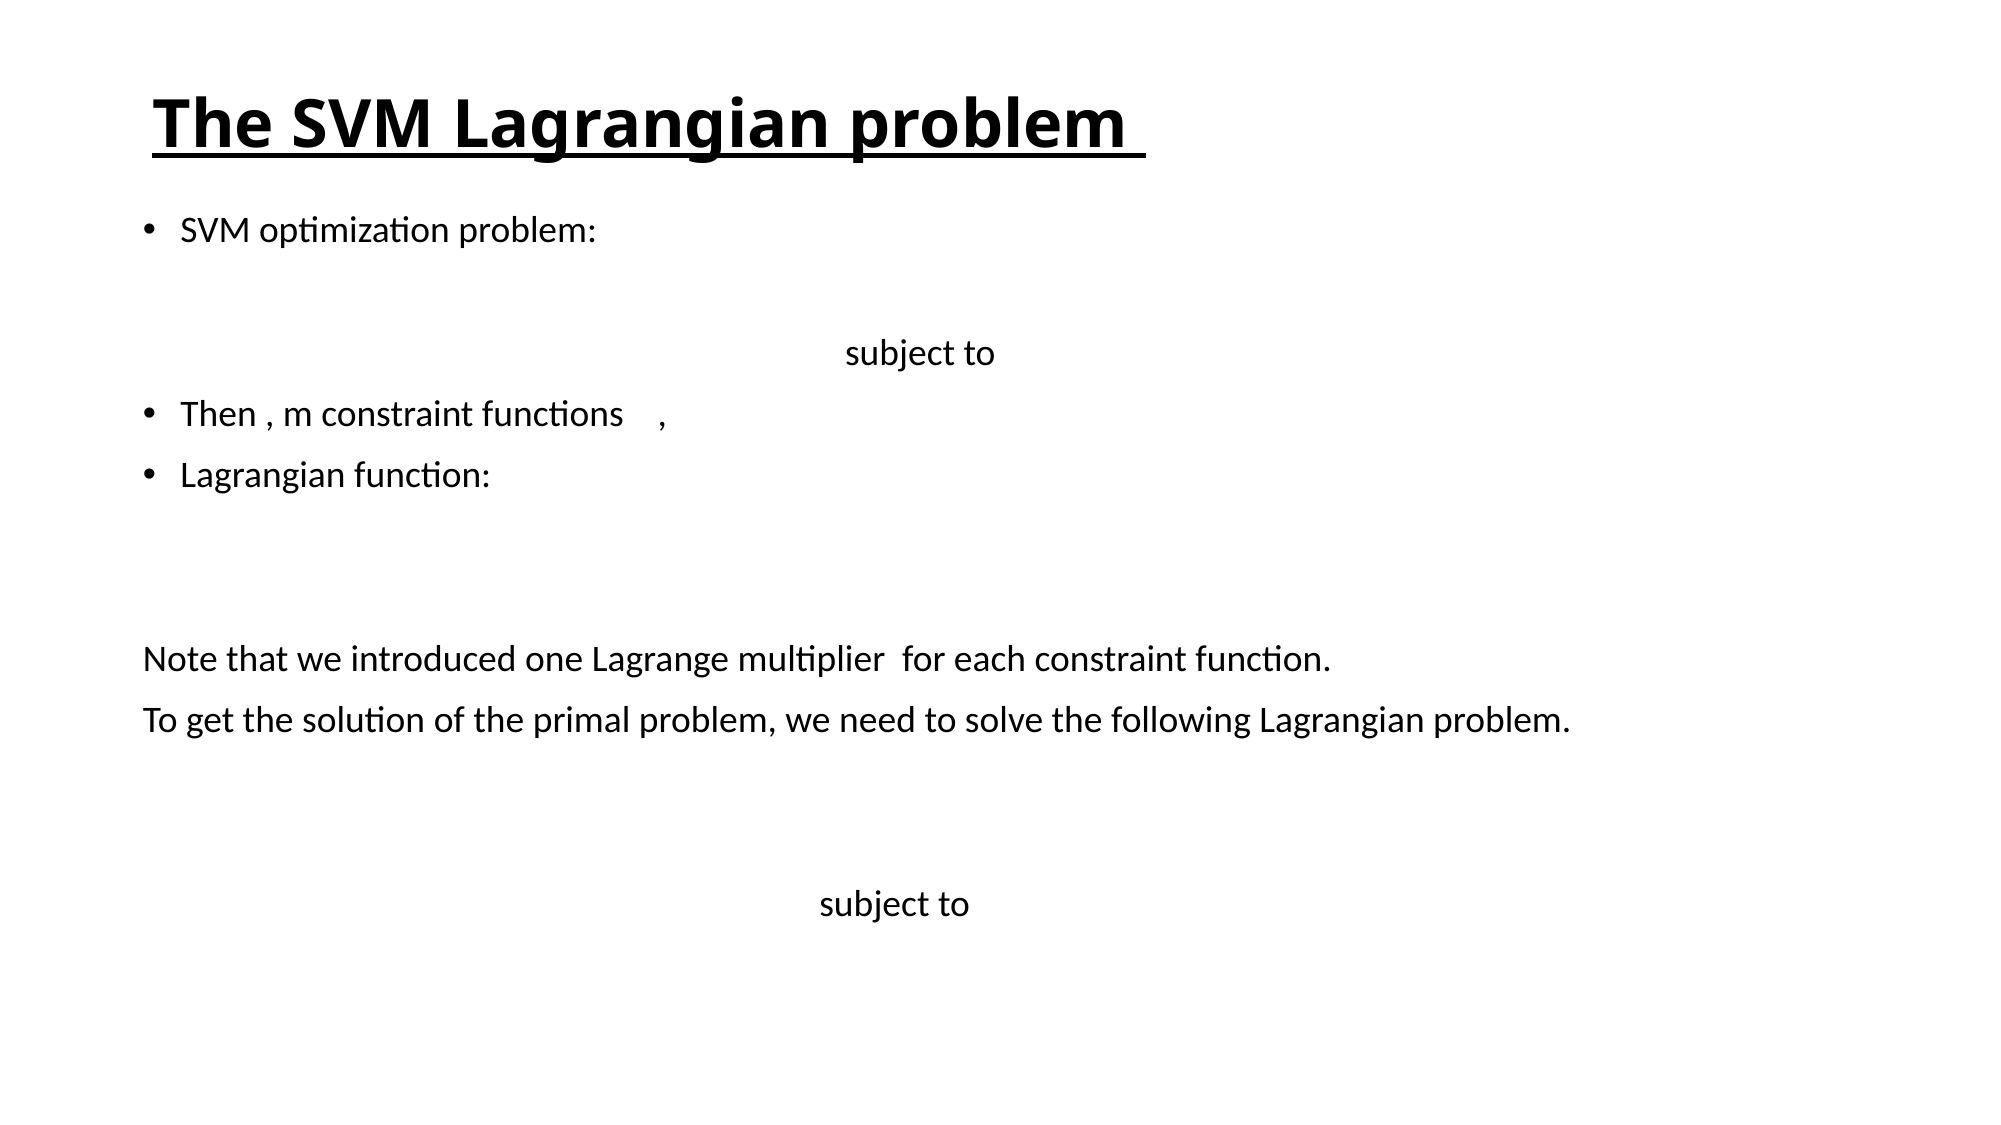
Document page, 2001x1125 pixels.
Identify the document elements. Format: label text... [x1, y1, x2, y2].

title The SVM Lagrangian problem [137, 59, 1863, 193]
